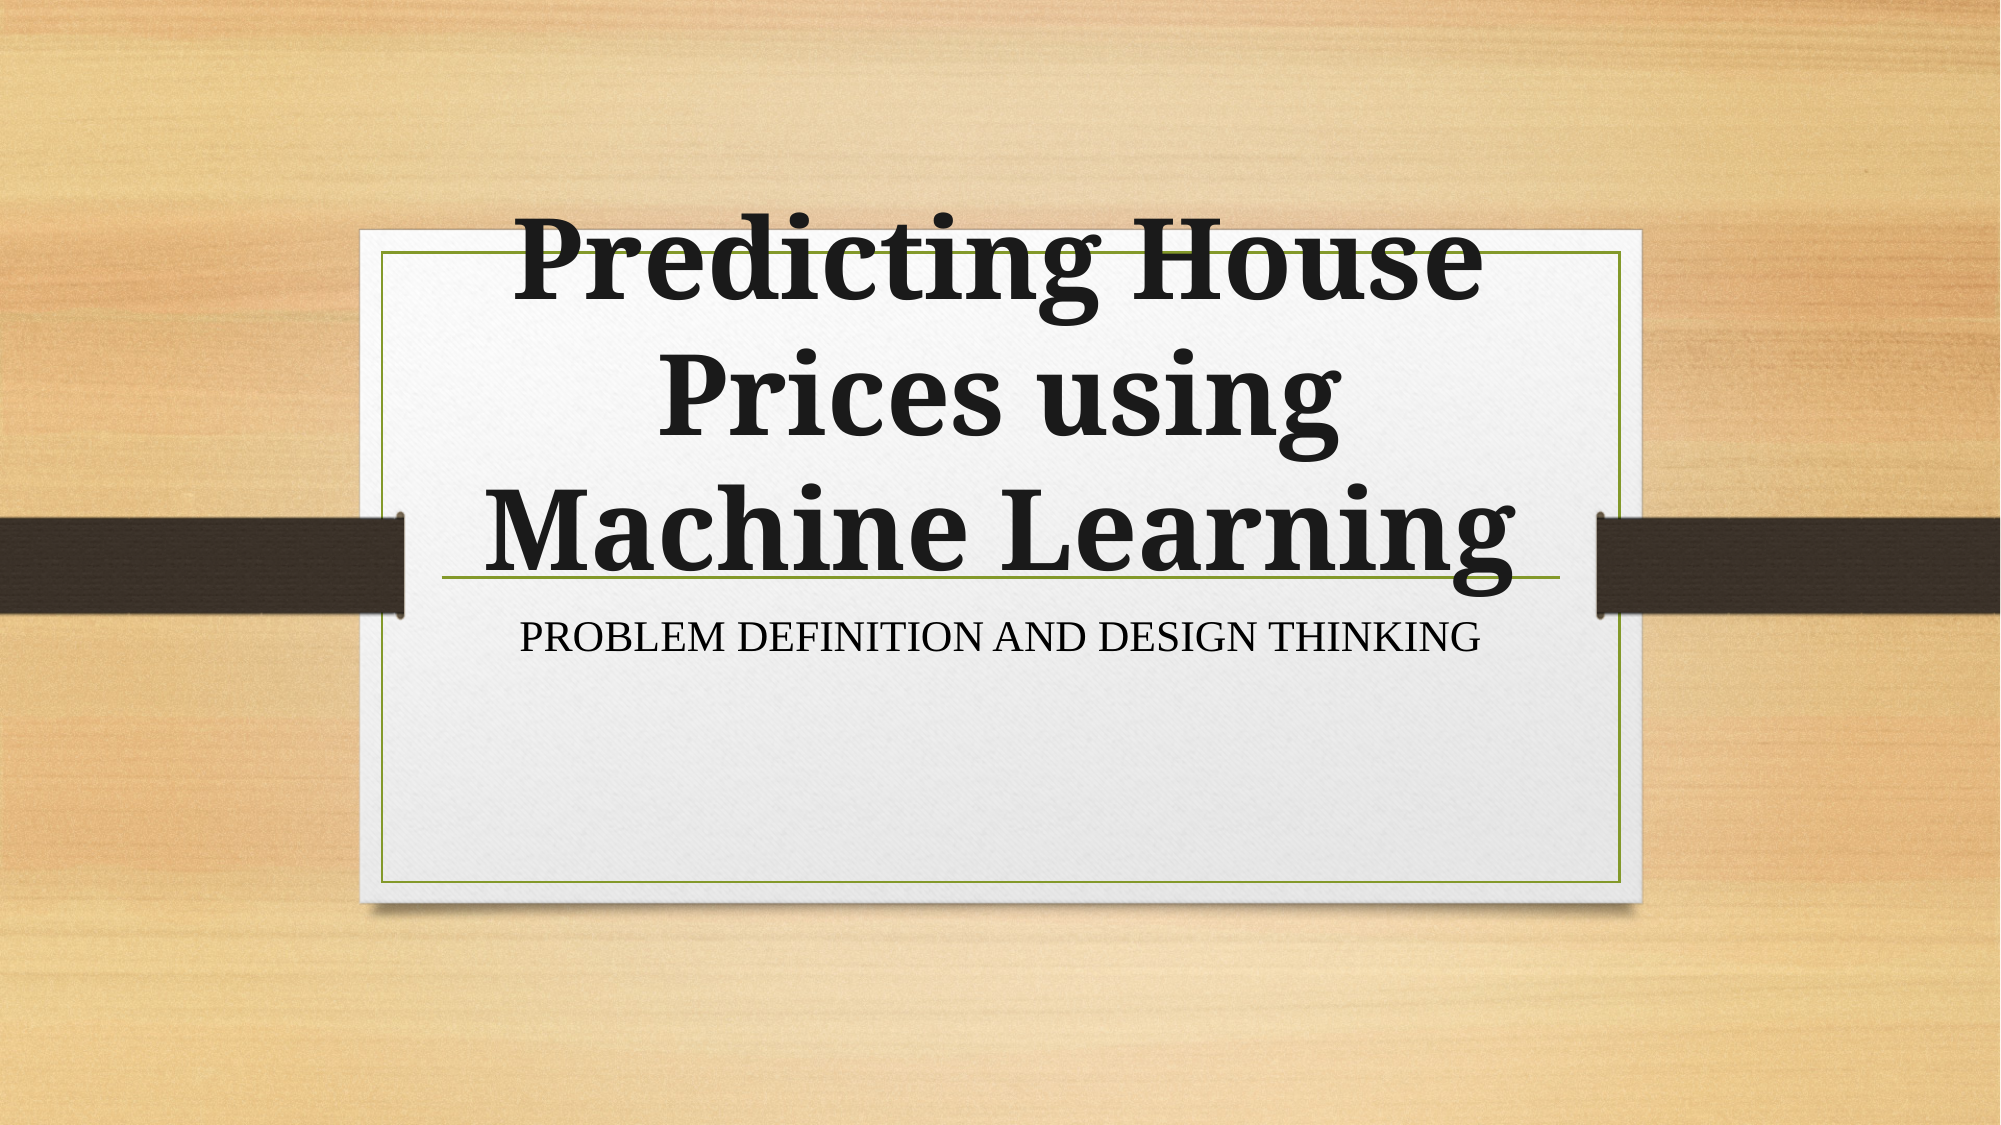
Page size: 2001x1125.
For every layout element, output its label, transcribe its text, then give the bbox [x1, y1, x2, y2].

title Predicting House Prices using Machine Learning [390, 344, 1610, 600]
picture [0, 0, 2001, 1125]
subtitle PROBLEM DEFINITION AND DESIGN THINKING [441, 600, 1560, 817]
